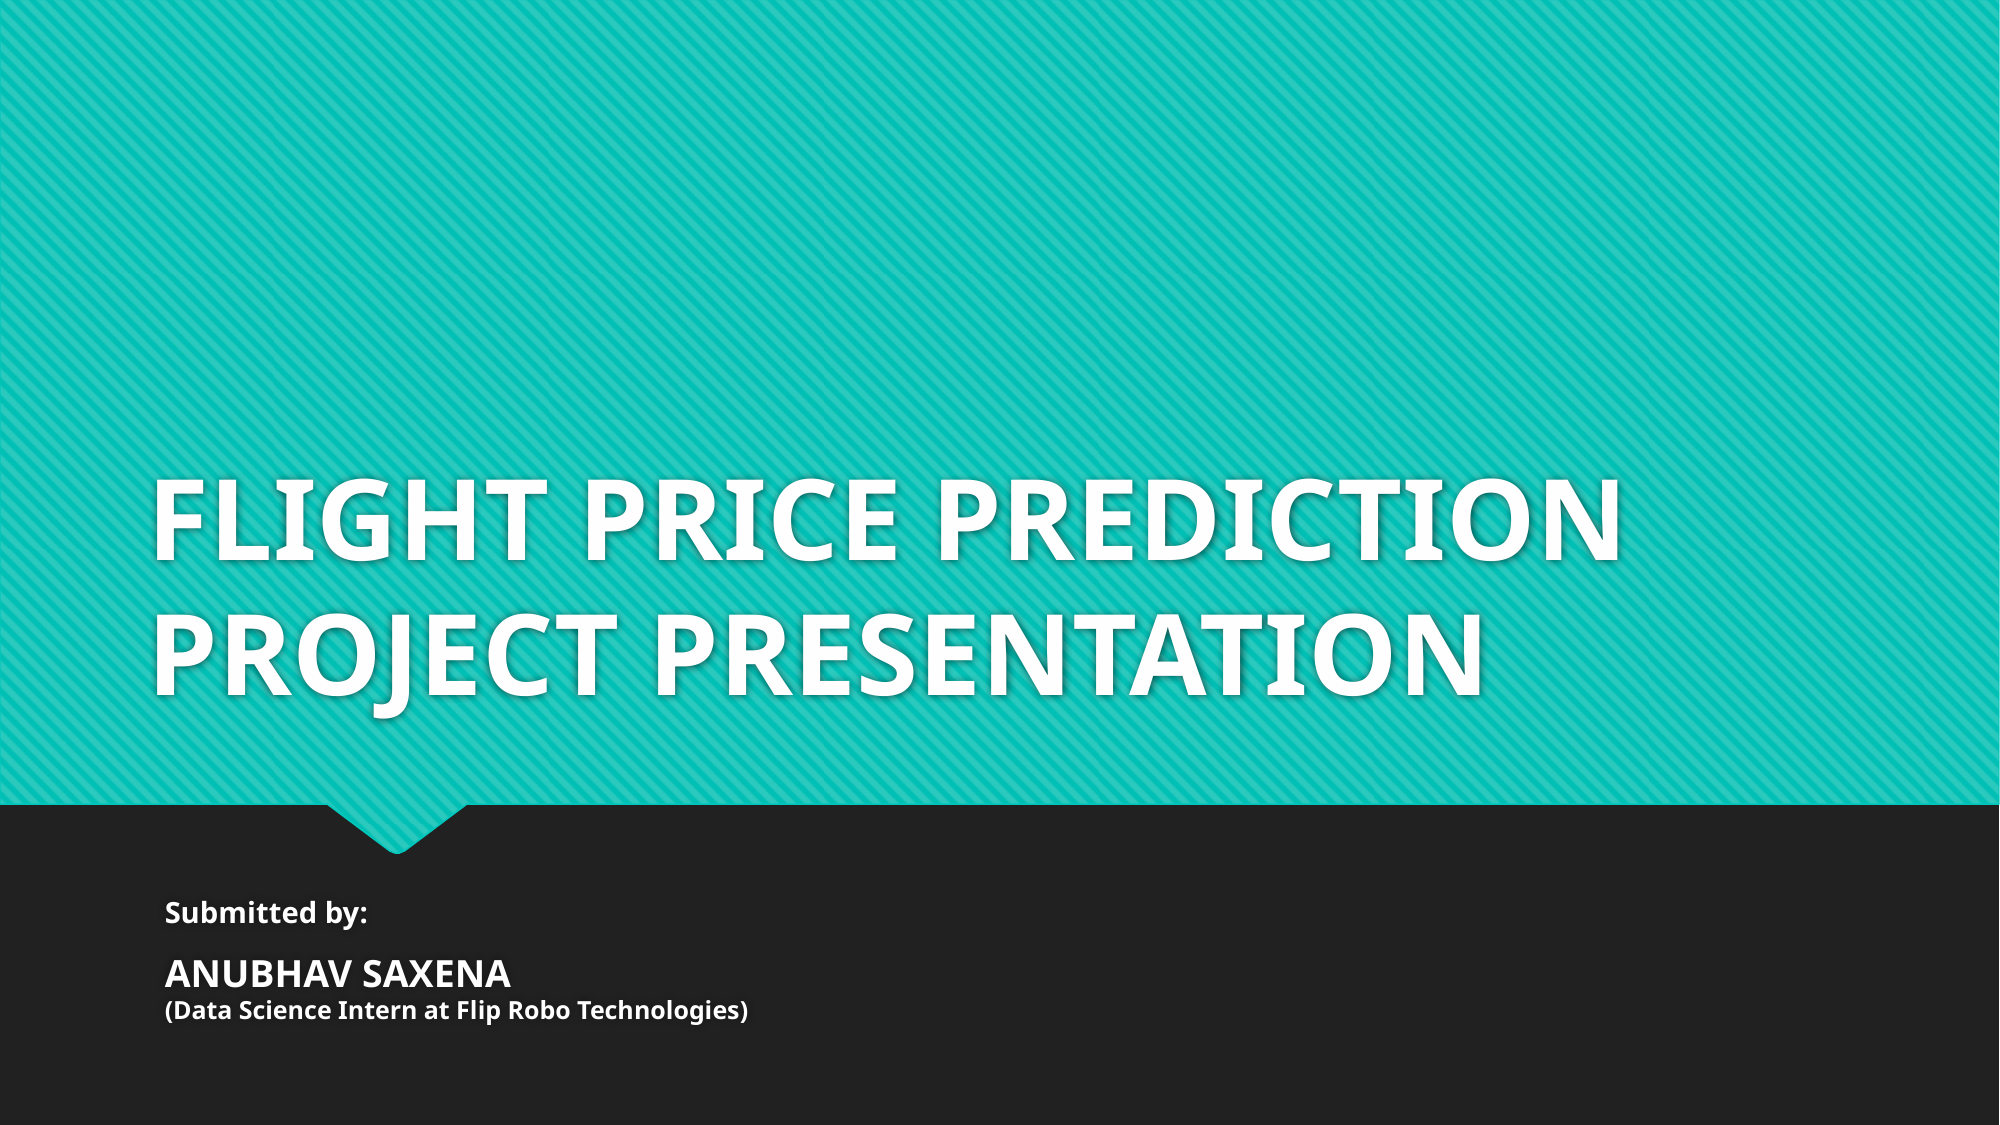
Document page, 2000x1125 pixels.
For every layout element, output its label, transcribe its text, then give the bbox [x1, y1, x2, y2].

subtitle Submitted by: ANUBHAV SAXENA (Data Science Intern at Flip Robo Technologies) [149, 887, 1538, 1113]
title FLIGHT PRICE PREDICTION PROJECT PRESENTATION [132, 237, 1867, 726]
